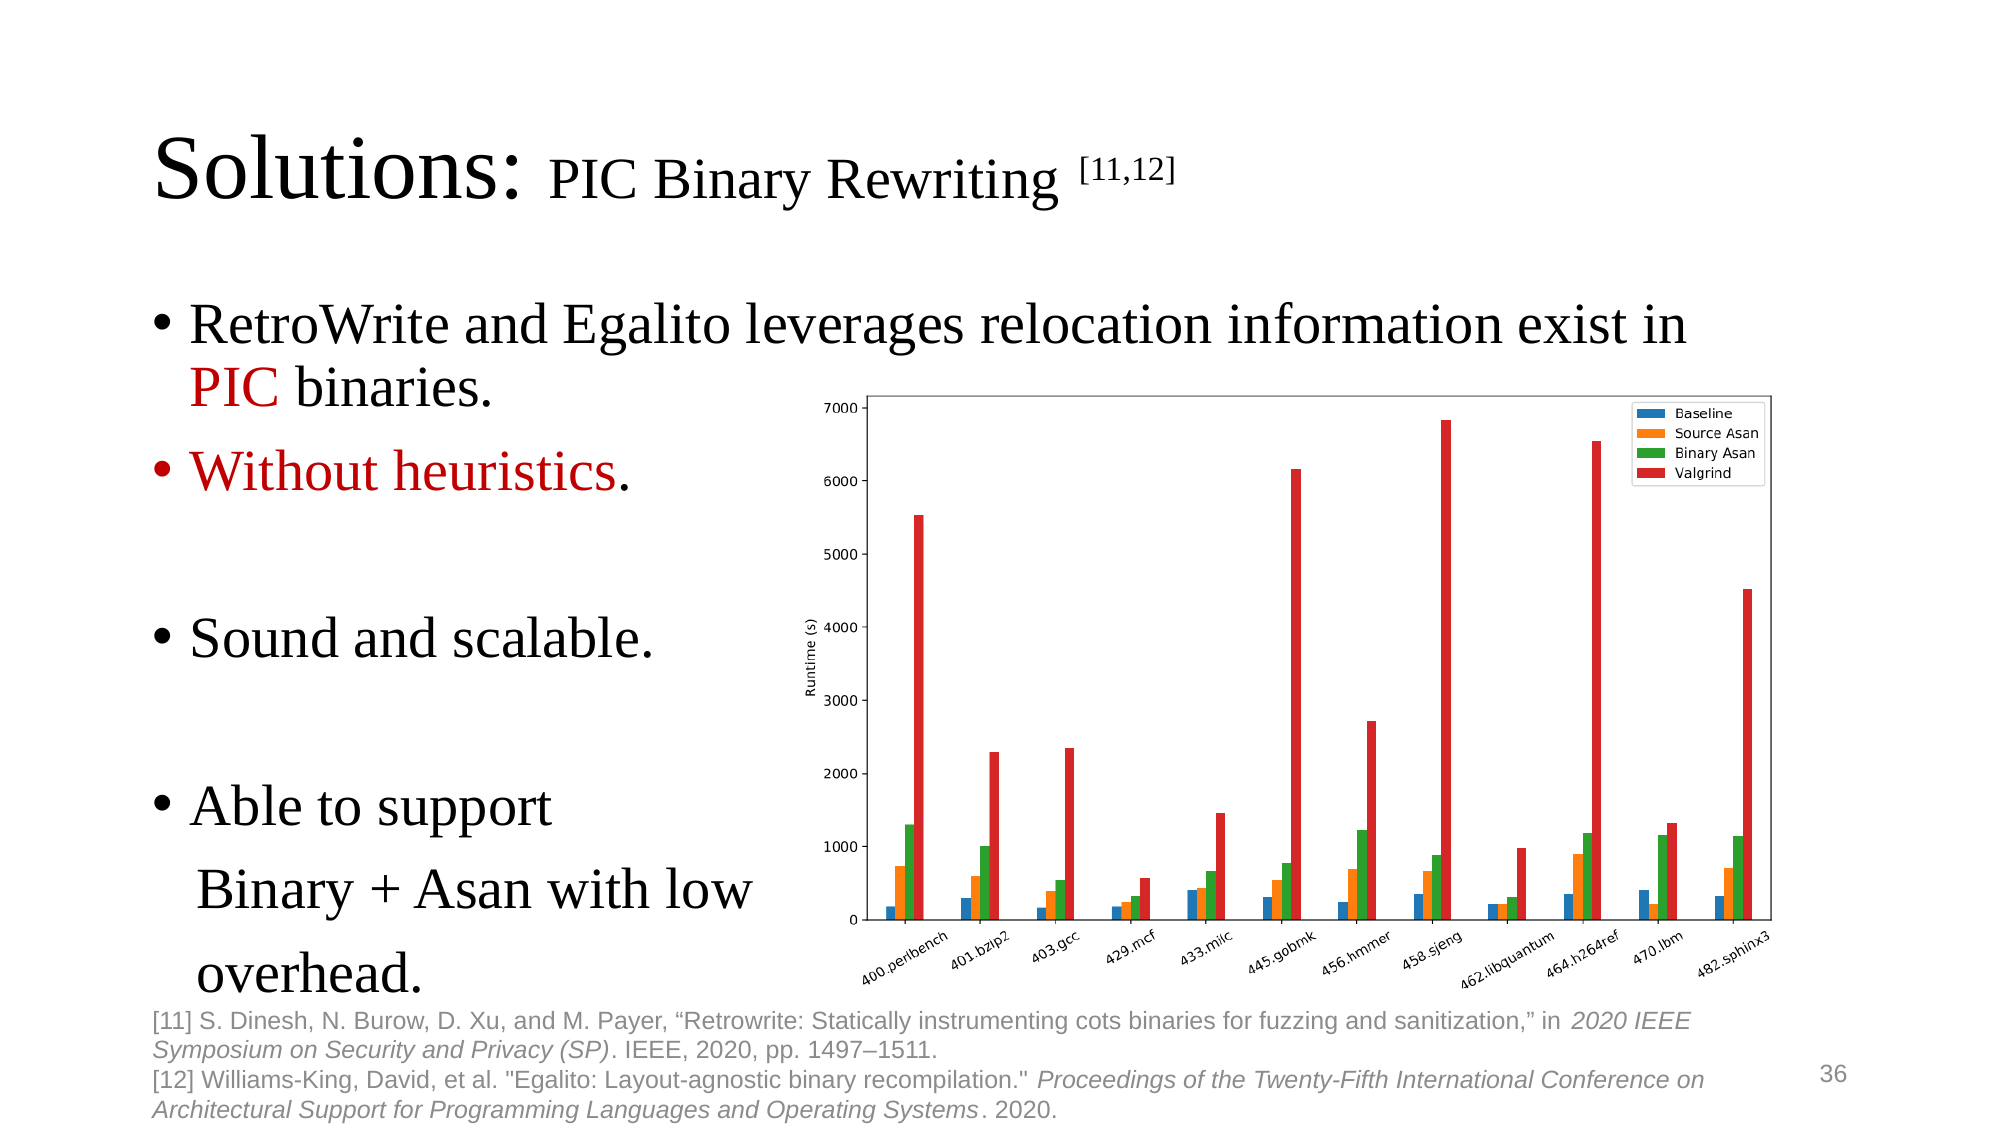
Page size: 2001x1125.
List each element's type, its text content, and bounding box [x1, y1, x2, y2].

footer [11] S. Dinesh, N. Burow, D. Xu, and M. Payer, “Retrowrite: Statically instrumenting cots binaries for fuzzing and sanitization,” in 2020 IEEE Symposium on Security and Privacy (SP). IEEE, 2020, pp. 1497–1511. [12] Williams-King, David, et al. "Egalito: Layout-agnostic binary recompilation." Proceedings of the Twenty-Fifth International Conference on Architectural Support for Programming Languages and Operating Systems. 2020. [137, 1034, 1751, 1094]
title Solutions: PIC Binary Rewriting [11,12] [137, 59, 1863, 278]
slide_number 36 [1412, 1042, 1863, 1103]
list RetroWrite and Egalito leverages relocation information exist in PIC binaries. Without heuristics. Sound and scalable. Able to support Binary + Asan with low overhead. [137, 286, 1794, 1014]
picture [791, 380, 1782, 989]
